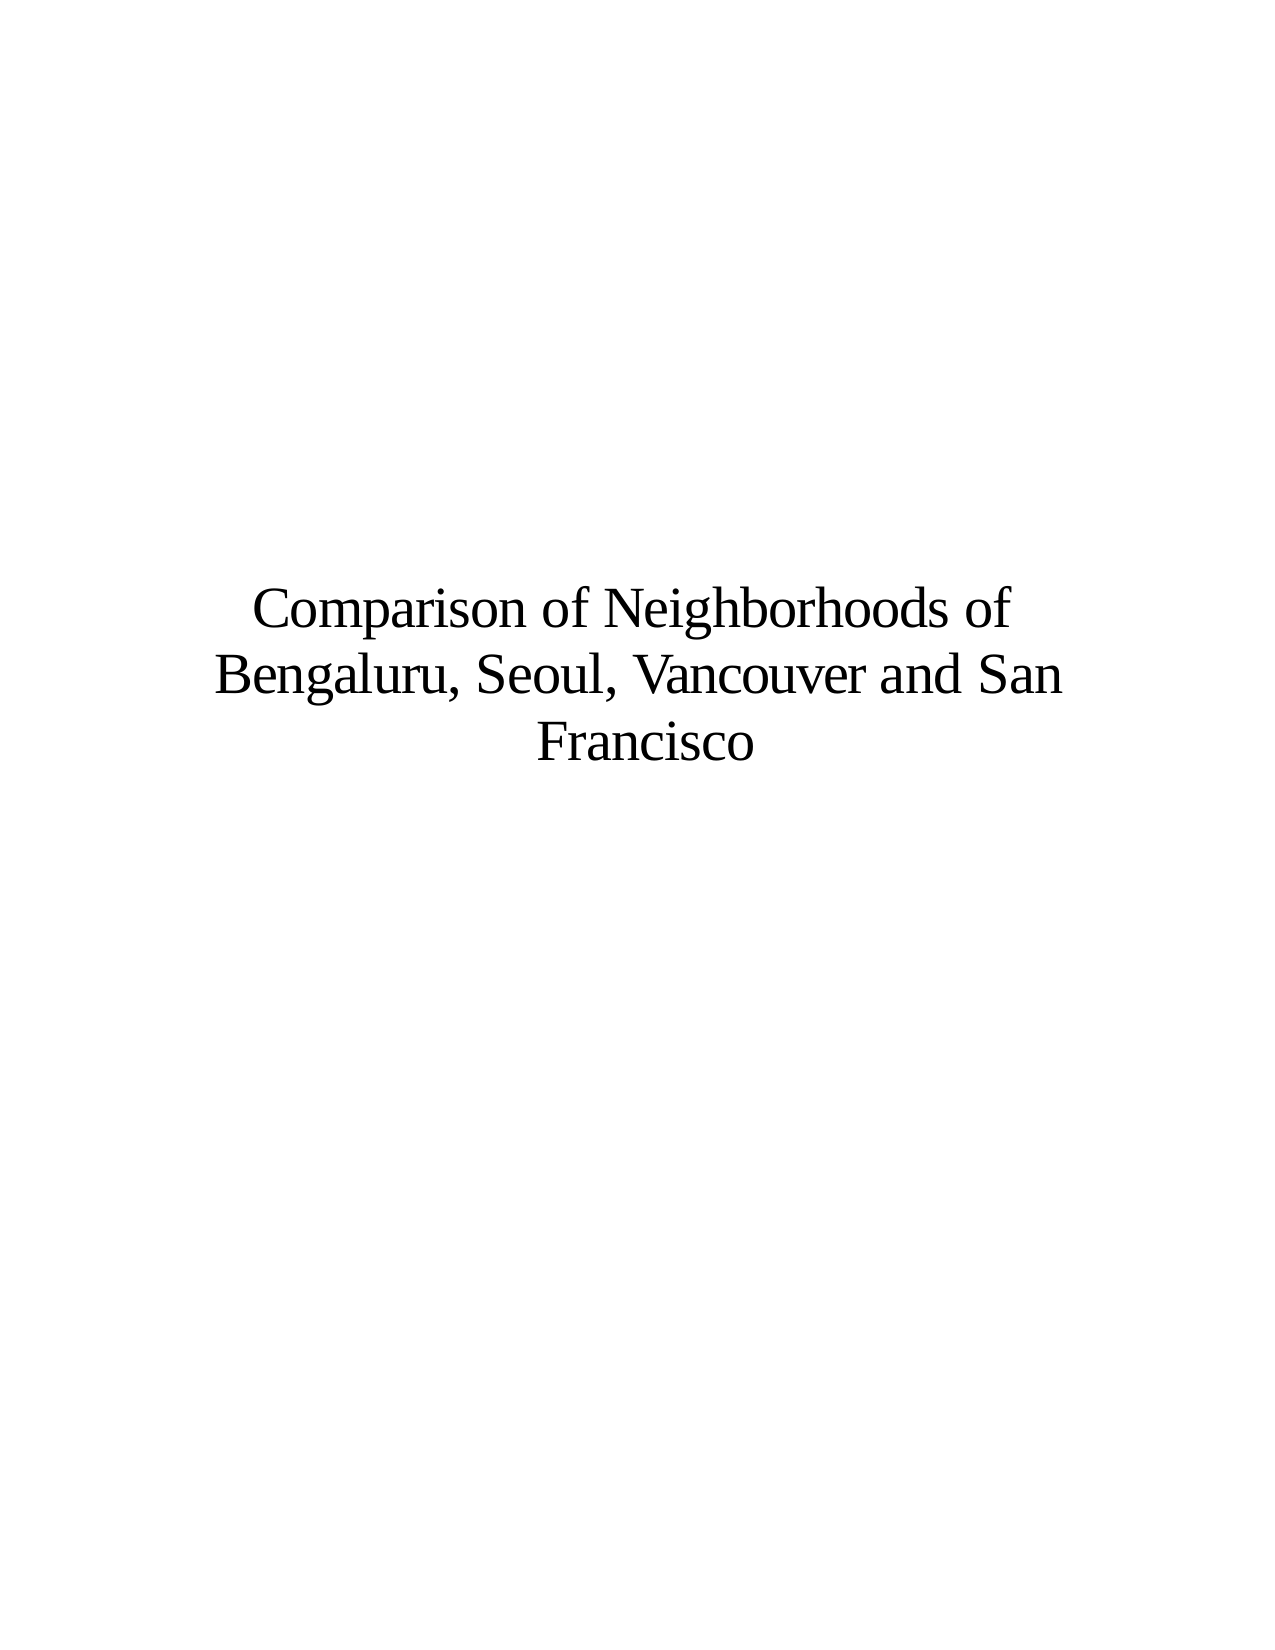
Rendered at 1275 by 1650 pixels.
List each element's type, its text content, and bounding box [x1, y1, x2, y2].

title Comparison of Neighborhoods of Bengaluru, Seoul, Vancouver and San Francisco [210, 568, 1065, 850]
